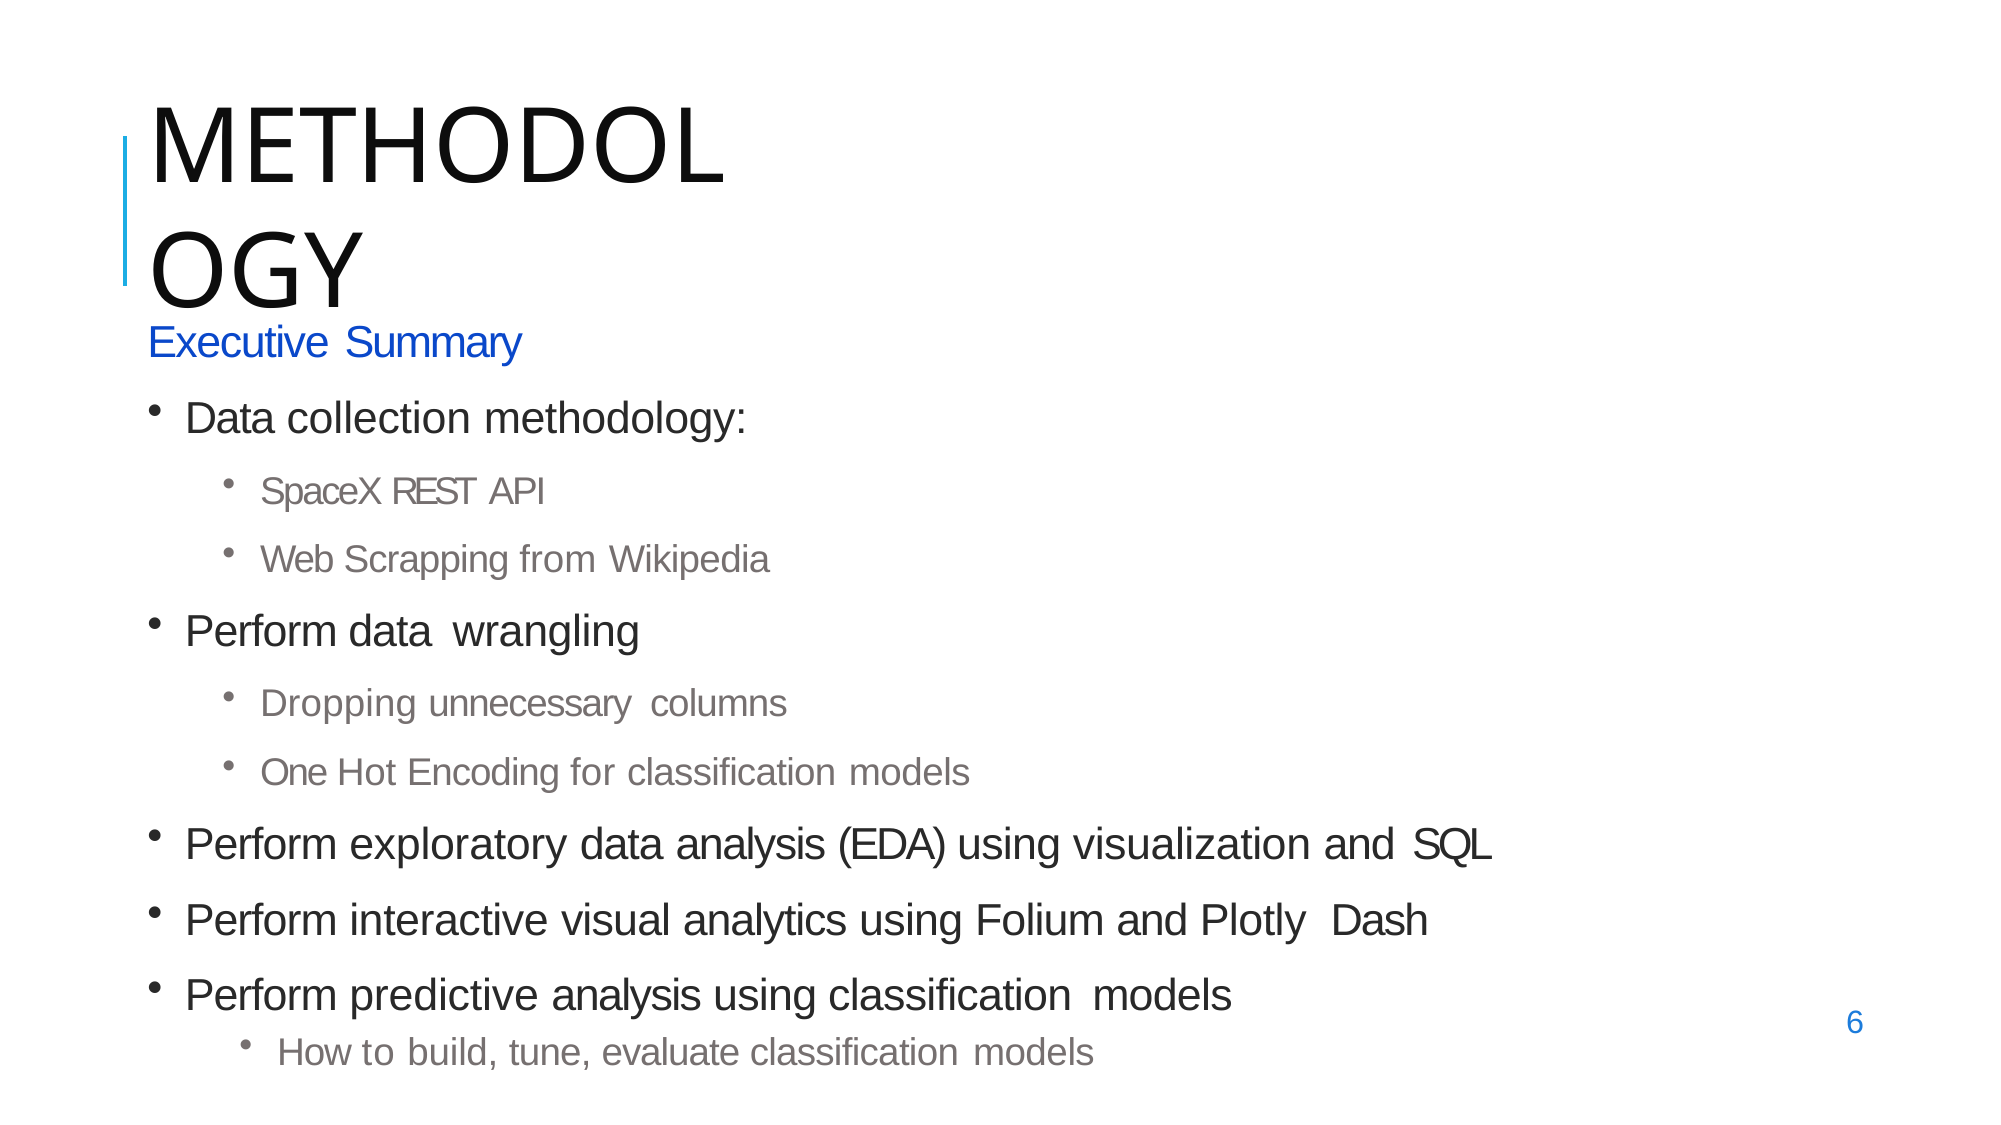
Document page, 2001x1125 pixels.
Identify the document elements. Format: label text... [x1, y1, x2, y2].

text_box How to build, tune, evaluate classification models [237, 1024, 1511, 1073]
text_box Executive Summary Data collection methodology: SpaceX REST API Web Scrapping from Wikipedia Perform data wrangling Dropping unnecessary columns One Hot Encoding for classification models Perform exploratory data analysis (EDA) using visualization and SQL Perform interactive visual analytics using Folium and Plotly Dash Perform predictive analysis using classification models [145, 287, 1669, 1020]
text_box 6 [1843, 999, 1868, 1041]
title Methodology [145, 75, 744, 329]
